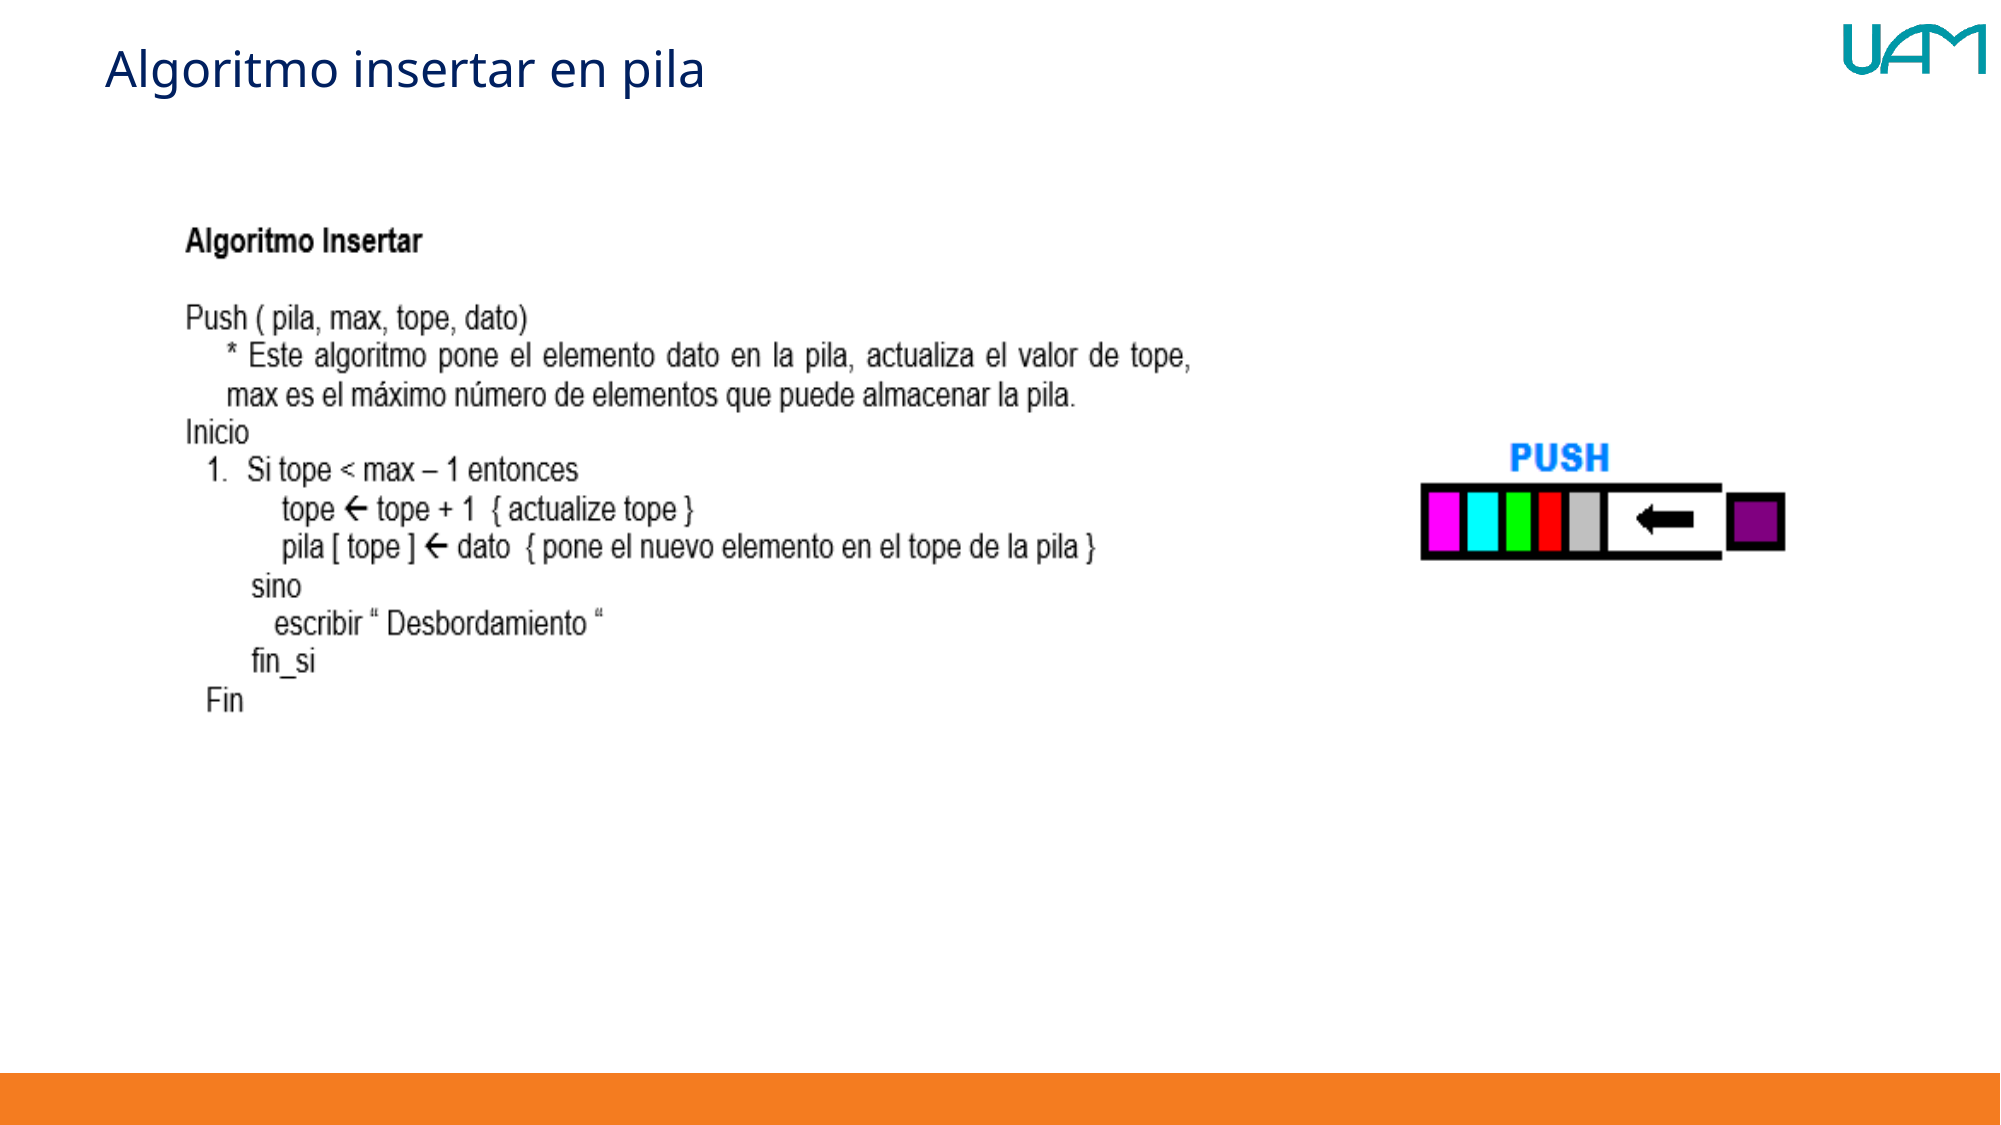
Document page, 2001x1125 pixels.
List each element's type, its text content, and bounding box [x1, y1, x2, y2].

picture [1829, 1, 2000, 97]
picture [1407, 430, 1800, 603]
title Algoritmo insertar en pila [90, 31, 1185, 112]
picture [120, 201, 1263, 756]
